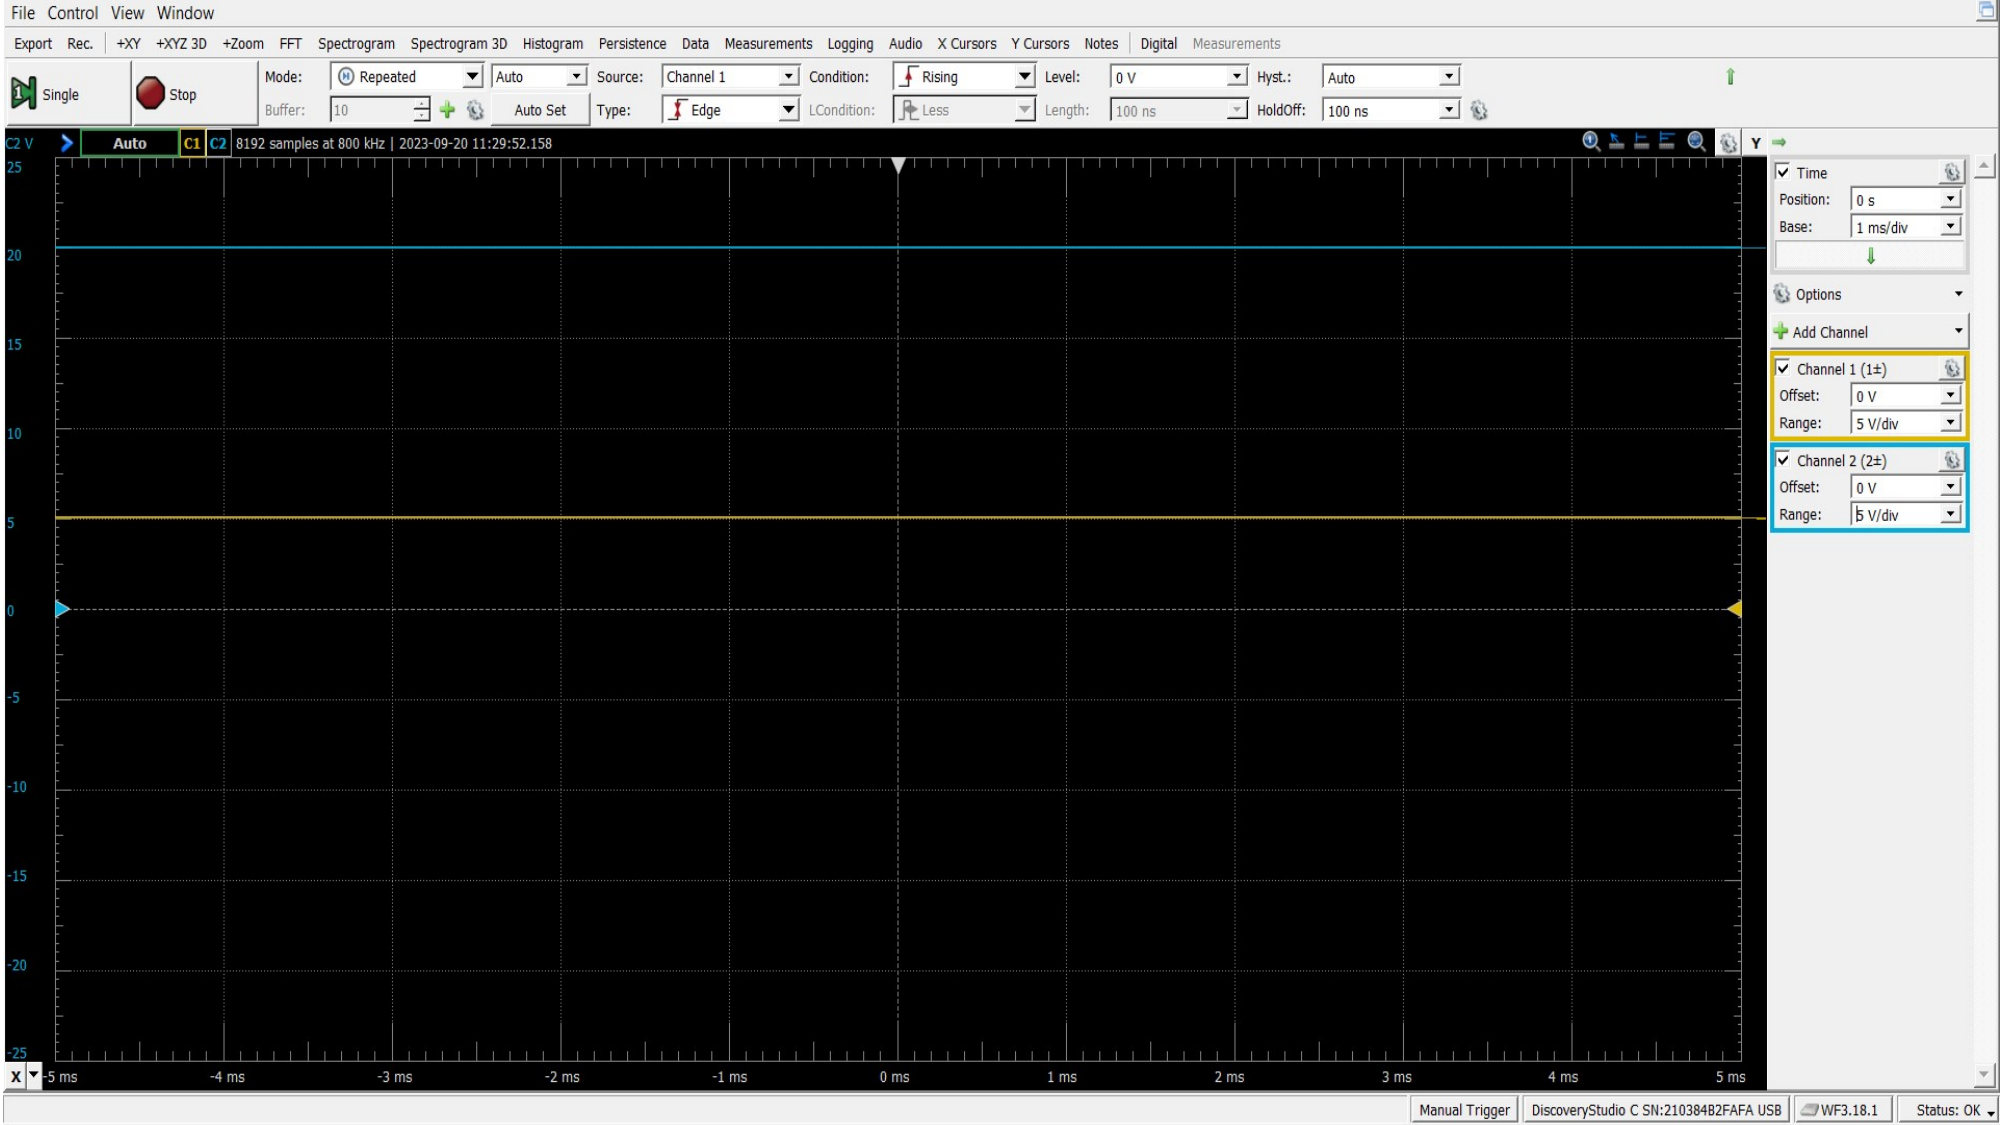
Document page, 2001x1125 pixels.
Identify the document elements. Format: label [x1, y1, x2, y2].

list [2, 0, 2000, 1125]
